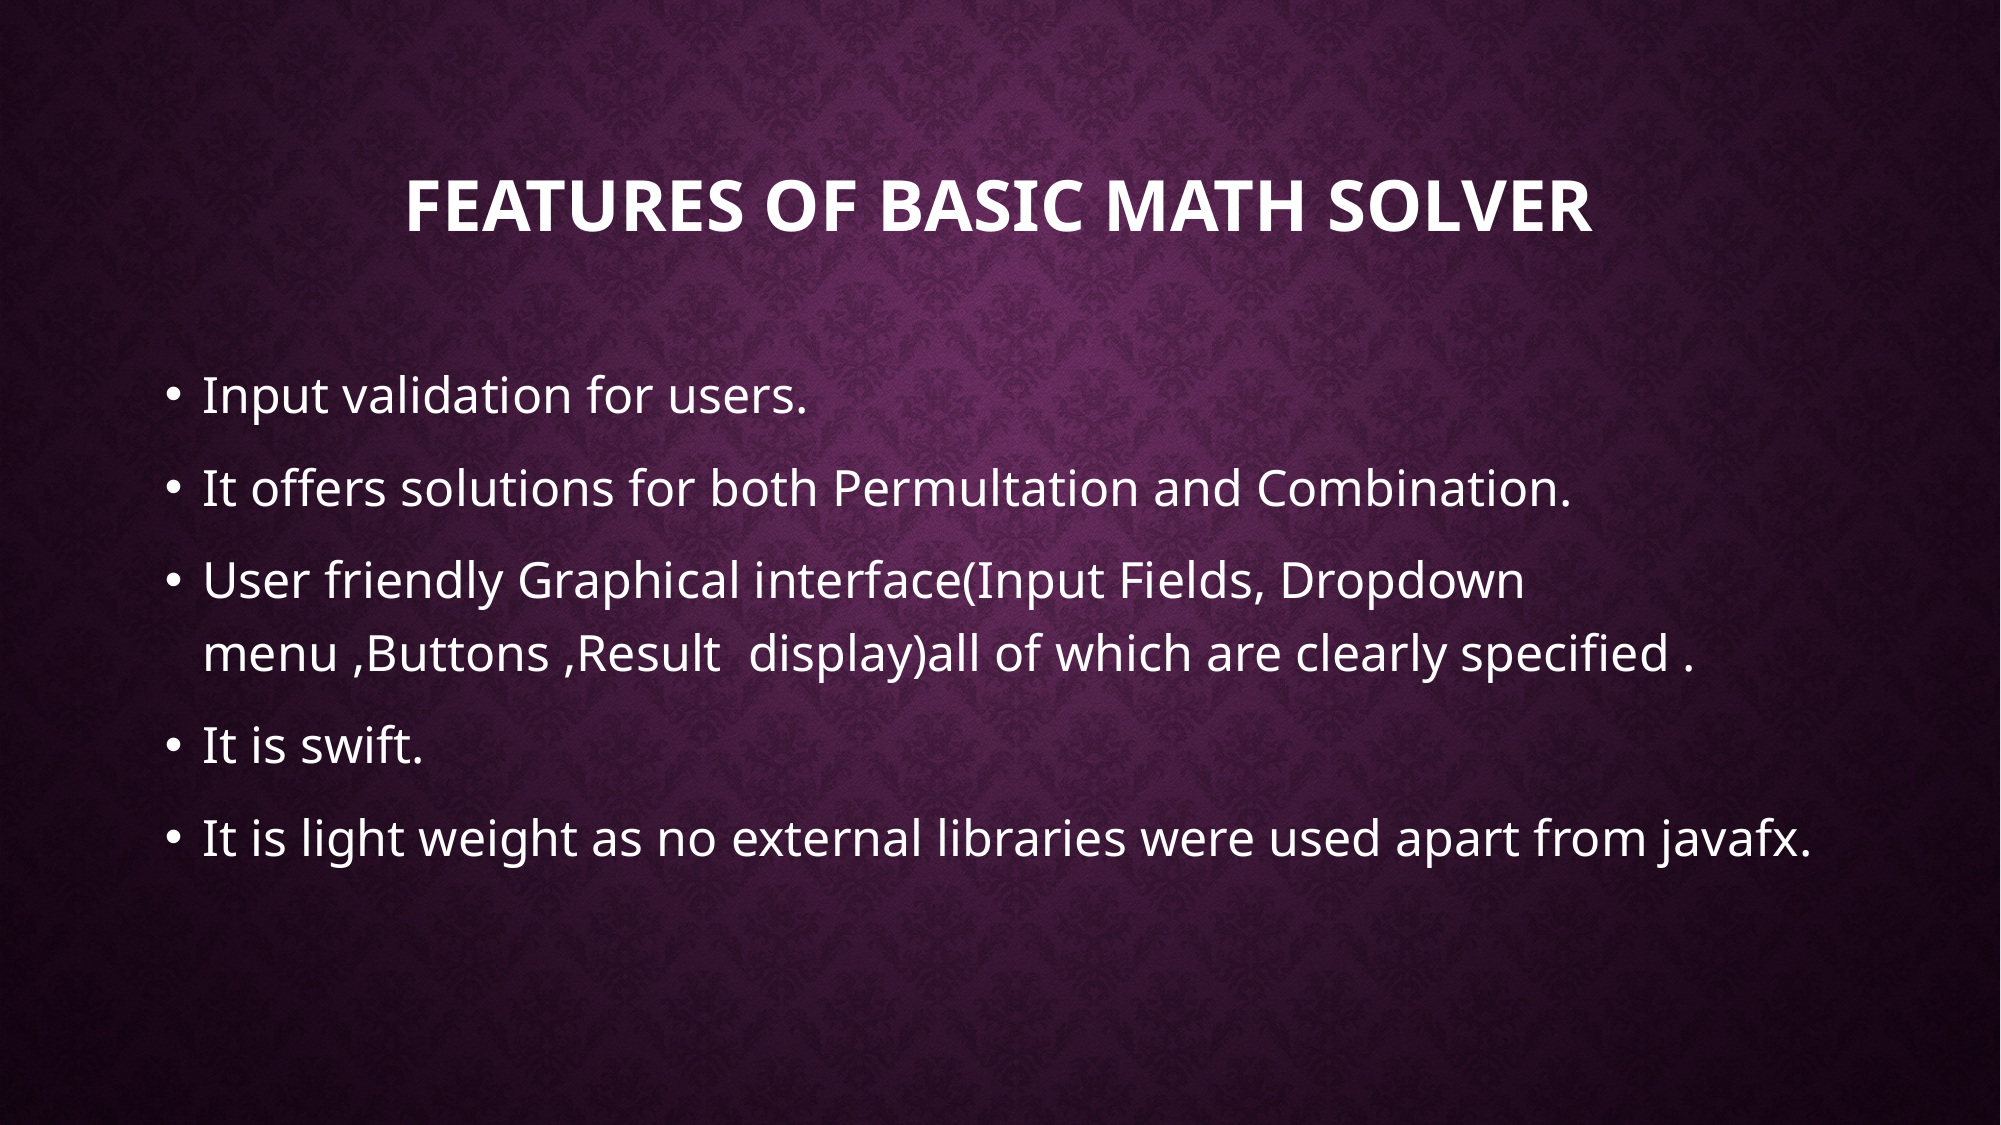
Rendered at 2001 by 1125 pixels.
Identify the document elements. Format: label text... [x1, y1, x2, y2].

list Input validation for users. It offers solutions for both Permultation and Combination. User friendly Graphical interface(Input Fields, Dropdown menu ,Buttons ,Result display)all of which are clearly specified . It is swift. It is light weight as no external libraries were used apart from javafx. [149, 343, 1849, 950]
title FEATURES OF BASIC MATH SOLVER [149, 99, 1849, 318]
